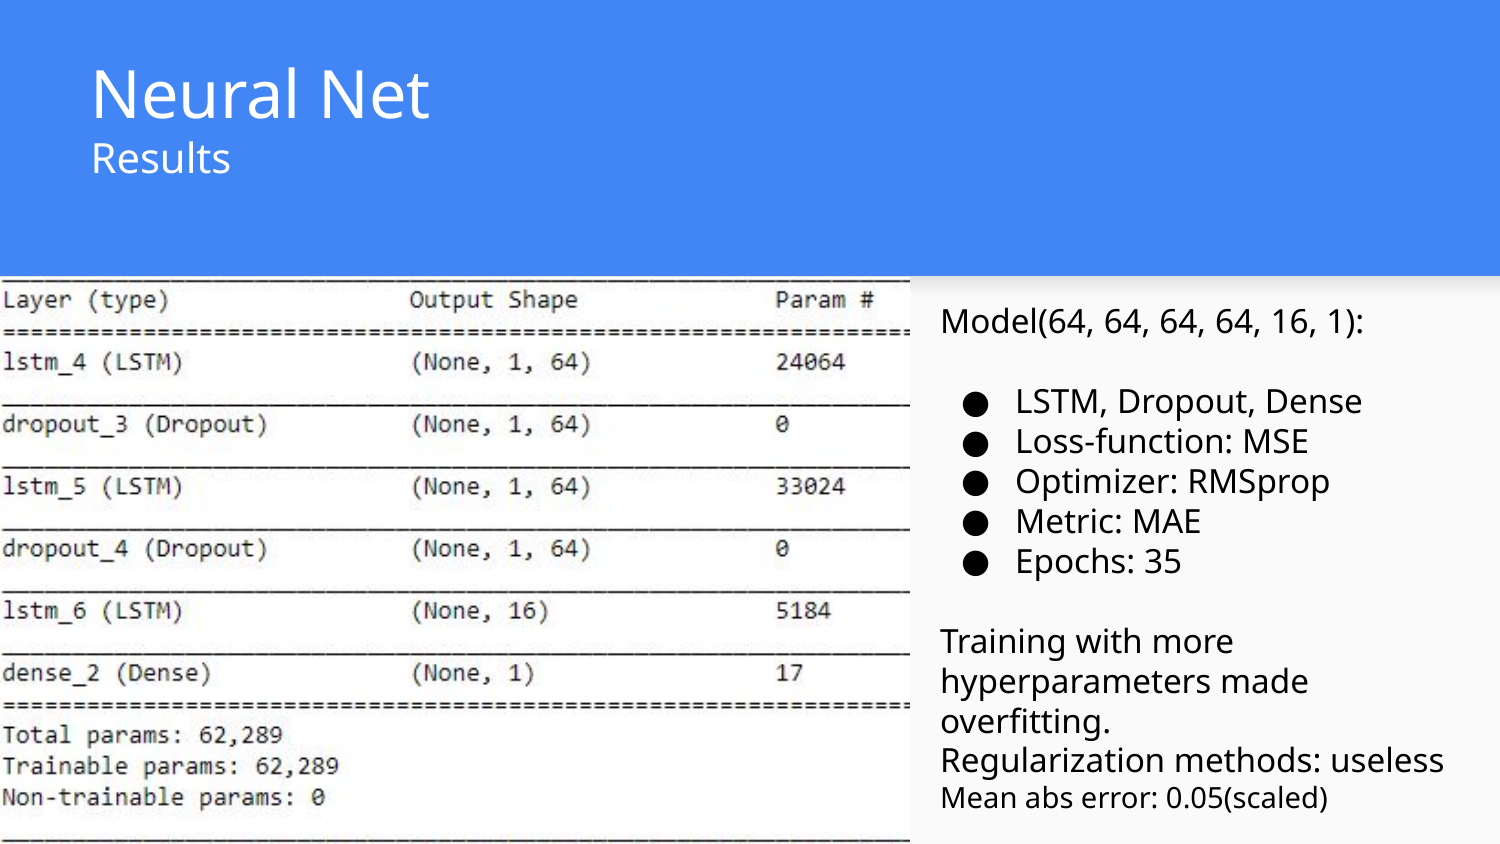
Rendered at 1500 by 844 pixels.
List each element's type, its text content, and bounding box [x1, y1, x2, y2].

text_box Model(64, 64, 64, 64, 16, 1): LSTM, Dropout, Dense Loss-function: MSE Optimizer: RMSprop Metric: MAE Epochs: 35 Training with more hyperparameters made overfitting. Regularization methods: useless Mean abs error: 0.05(scaled) [925, 285, 1490, 821]
title Neural Net Results [75, 70, 1425, 197]
picture [0, 277, 910, 844]
